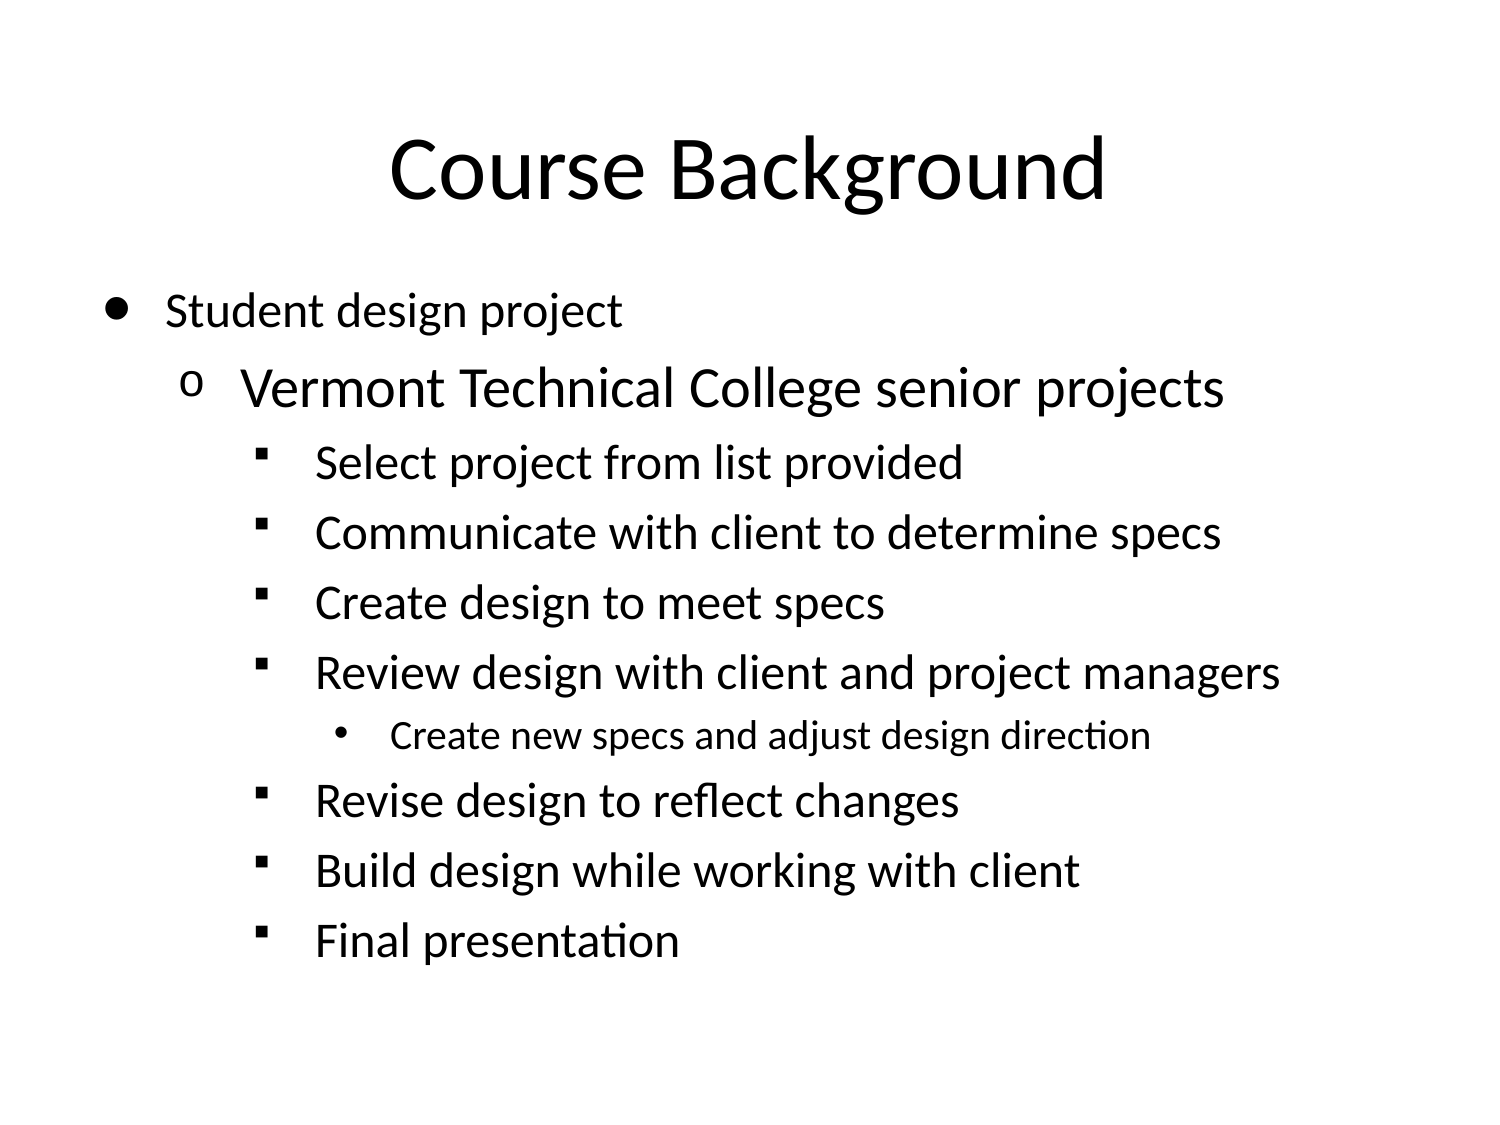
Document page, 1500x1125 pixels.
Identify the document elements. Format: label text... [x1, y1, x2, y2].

list Student design project Vermont Technical College senior projects Select project from list provided Communicate with client to determine specs Create design to meet specs Review design with client and project managers Create new specs and adjust design direction Revise design to reflect changes Build design while working with client Final presentation [75, 262, 1425, 1078]
title Course Background [75, 45, 1425, 233]
